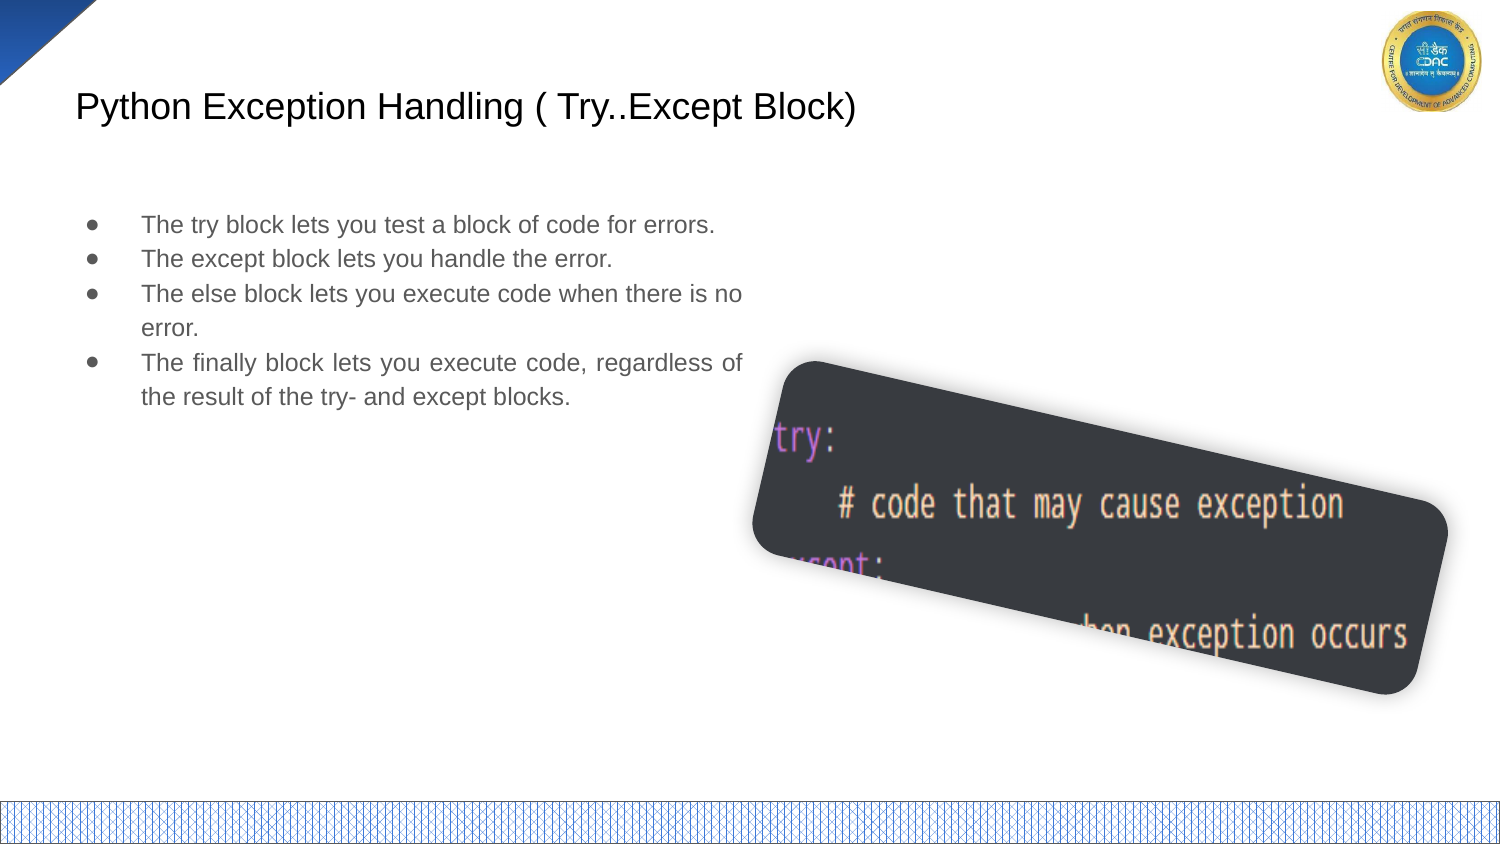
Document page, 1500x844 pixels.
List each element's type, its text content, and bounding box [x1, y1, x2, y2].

list The try block lets you test a block of code for errors. The except block lets you handle the error. The else block lets you execute code when there is no error. The finally block lets you execute code, regardless of the result of the try- and except blocks. [51, 189, 760, 750]
picture [752, 361, 1448, 695]
text_box [0, 0, 96, 85]
picture [1380, 11, 1482, 113]
text_box Python Exception Handling ( Try..Except Block) [60, 74, 939, 135]
text_box [0, 801, 1500, 844]
